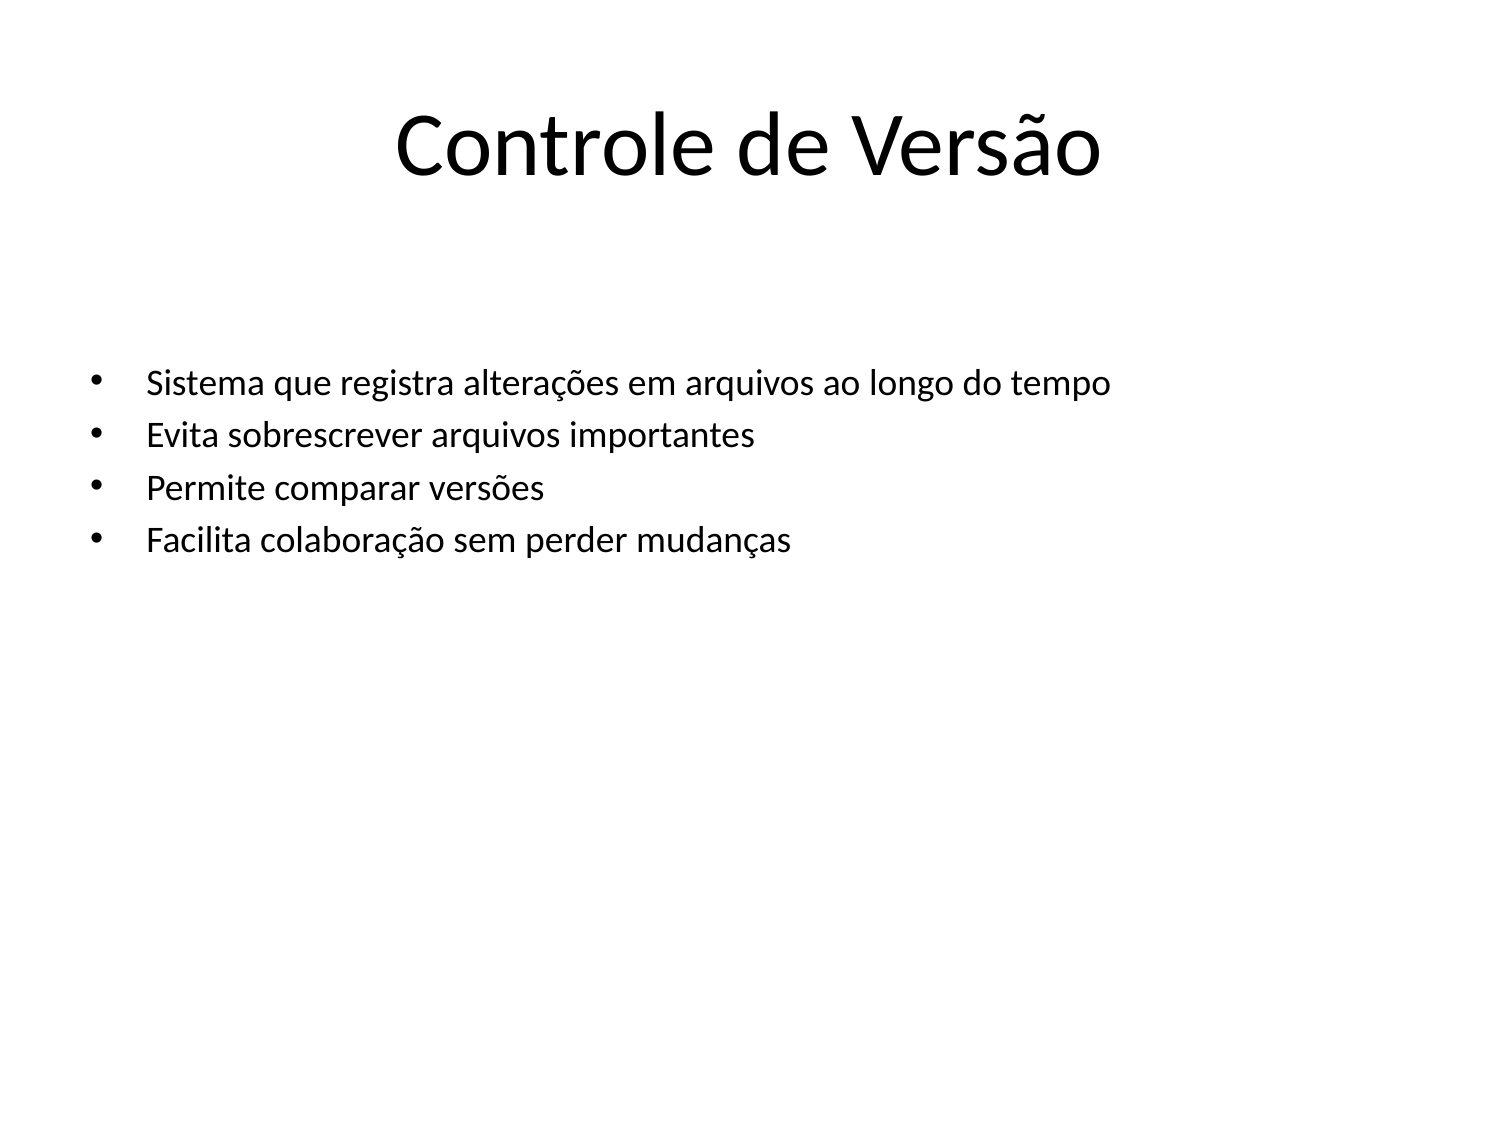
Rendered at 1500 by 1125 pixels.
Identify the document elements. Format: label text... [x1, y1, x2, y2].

list Sistema que registra alterações em arquivos ao longo do tempo Evita sobrescrever arquivos importantes Permite comparar versões Facilita colaboração sem perder mudanças [75, 262, 1425, 1005]
title Controle de Versão [75, 45, 1425, 233]
